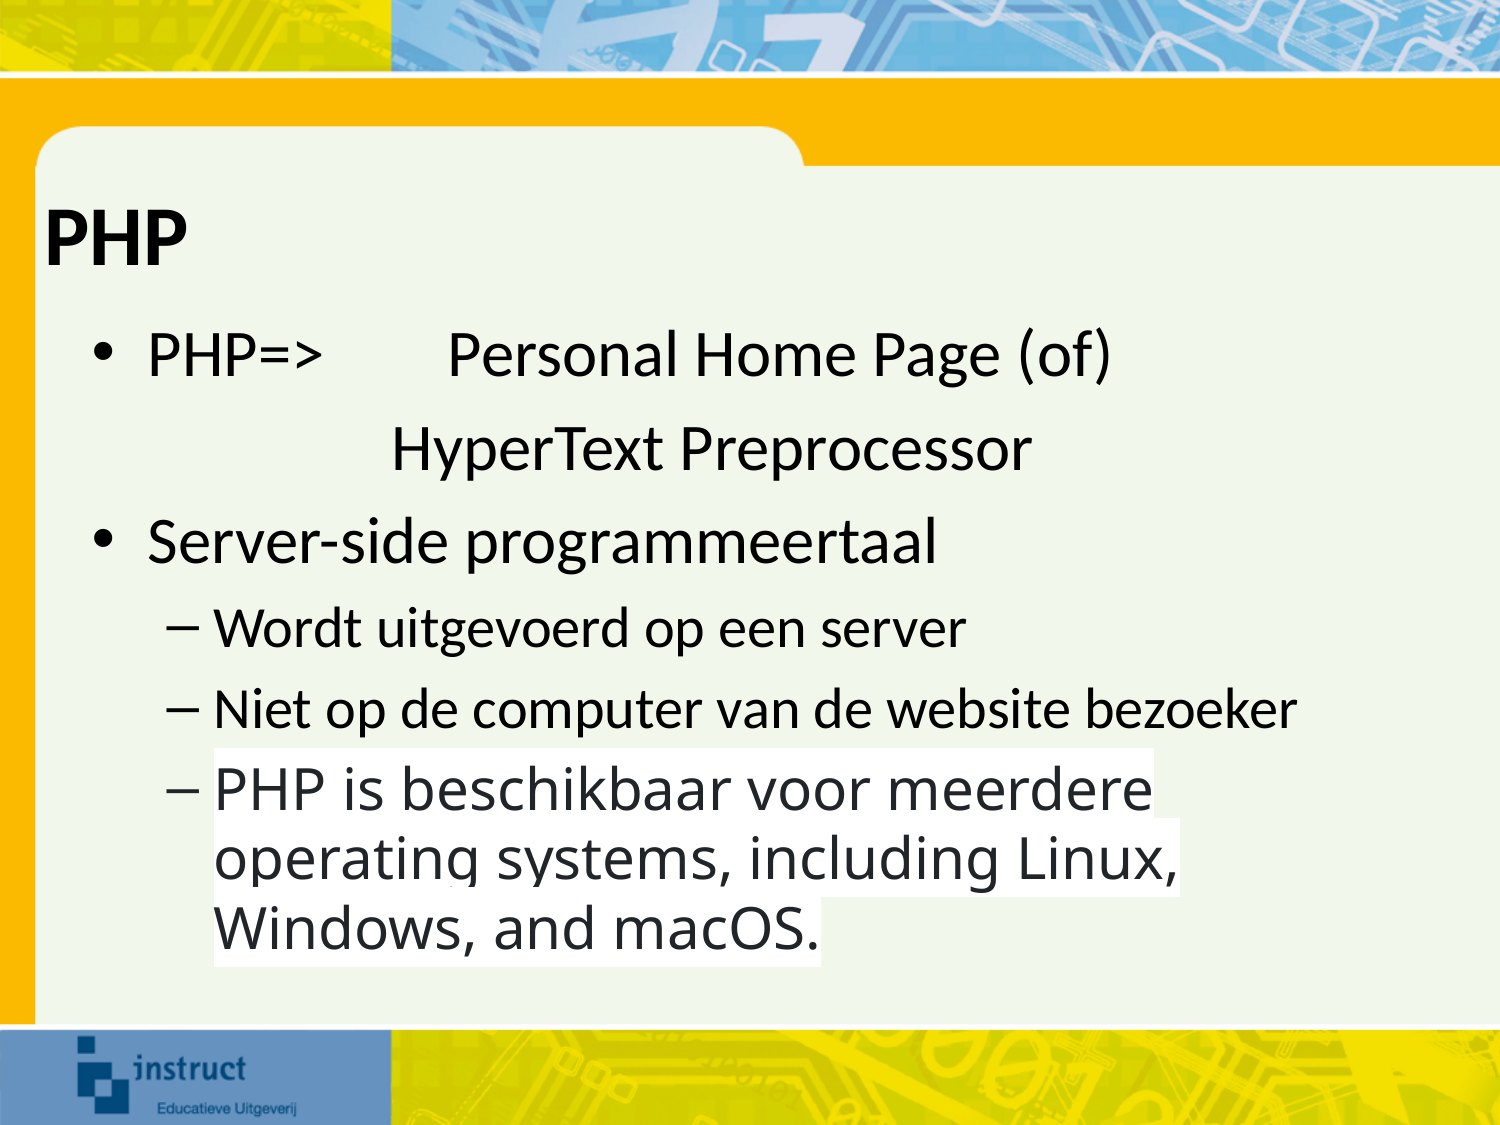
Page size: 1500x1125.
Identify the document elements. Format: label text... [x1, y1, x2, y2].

list PHP=> Personal Home Page (of) HyperText Preprocessor Server-side programmeertaal Wordt uitgevoerd op een server Niet op de computer van de website bezoeker PHP is beschikbaar voor meerdere operating systems, including Linux, Windows, and macOS. [76, 302, 1425, 1005]
title PHP [29, 172, 1471, 291]
picture [0, 0, 1500, 1125]
